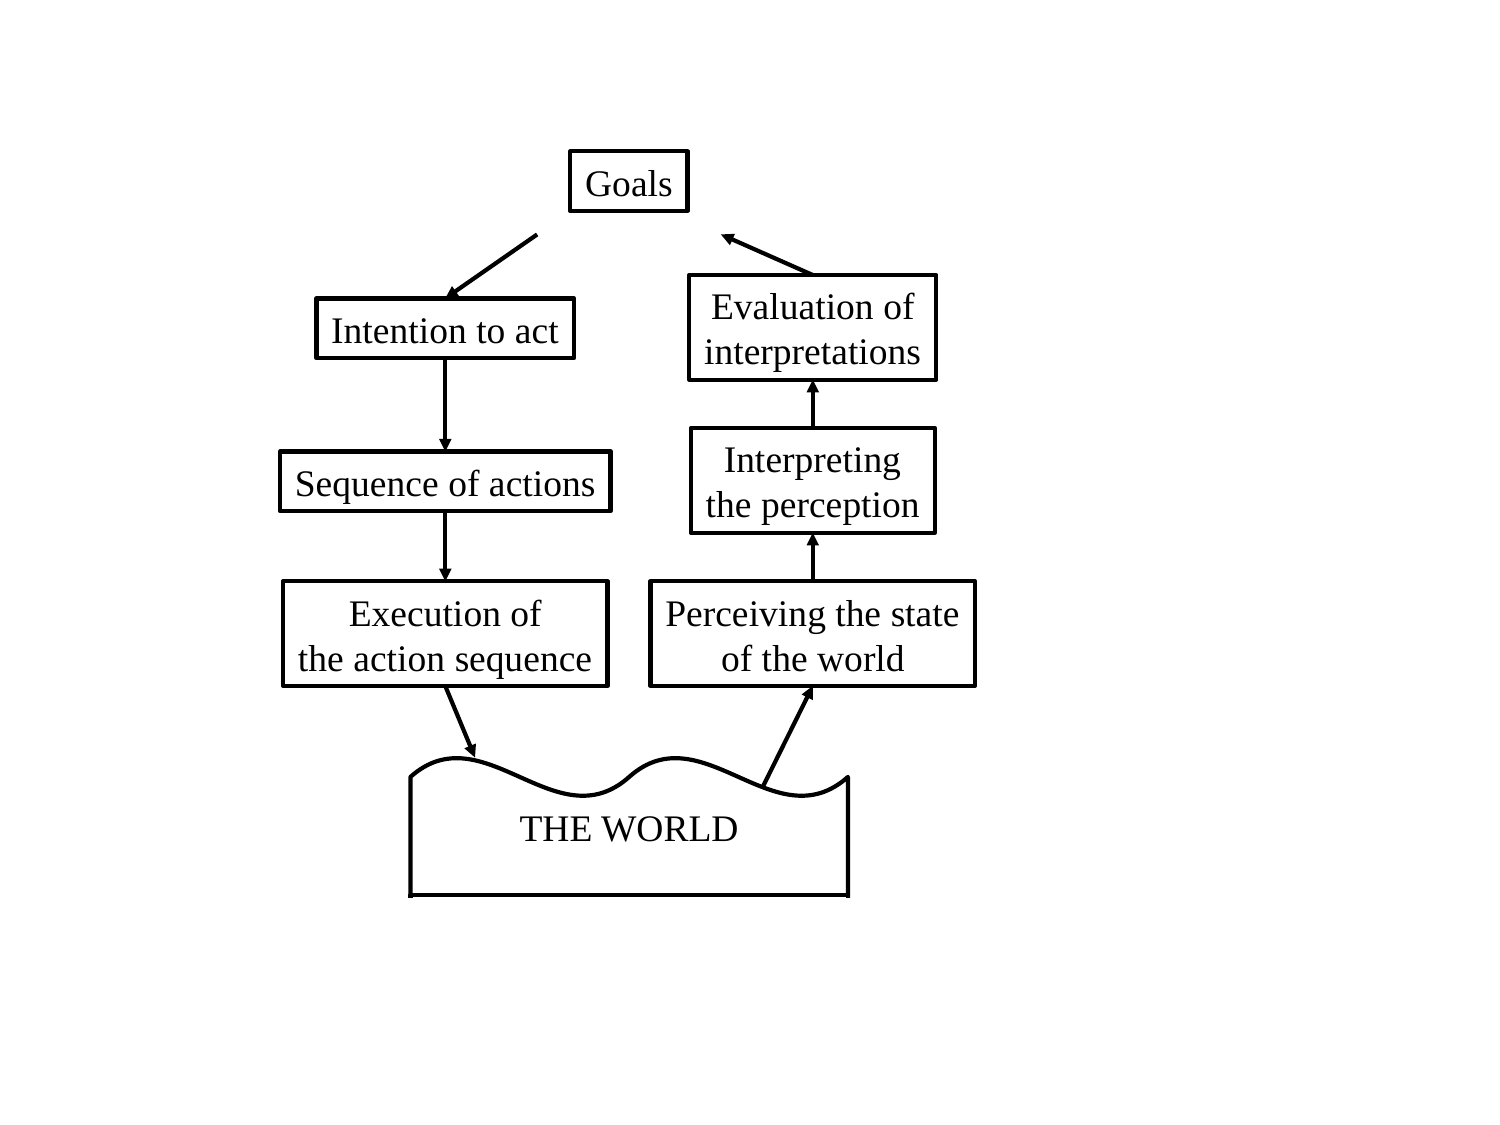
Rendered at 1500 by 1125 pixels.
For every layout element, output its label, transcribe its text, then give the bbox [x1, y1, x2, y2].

text_box Perceiving the state of the world [650, 581, 976, 686]
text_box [720, 234, 813, 276]
text_box Goals [570, 151, 688, 212]
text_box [445, 687, 476, 758]
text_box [762, 687, 813, 788]
text_box Evaluation of interpretations [689, 274, 937, 380]
text_box Execution of the action sequence [283, 581, 608, 686]
text_box Sequence of actions [280, 451, 611, 512]
text_box Interpreting the perception [690, 428, 935, 533]
text_box Intention to act [316, 298, 575, 359]
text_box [385, 757, 874, 1125]
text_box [445, 234, 538, 276]
